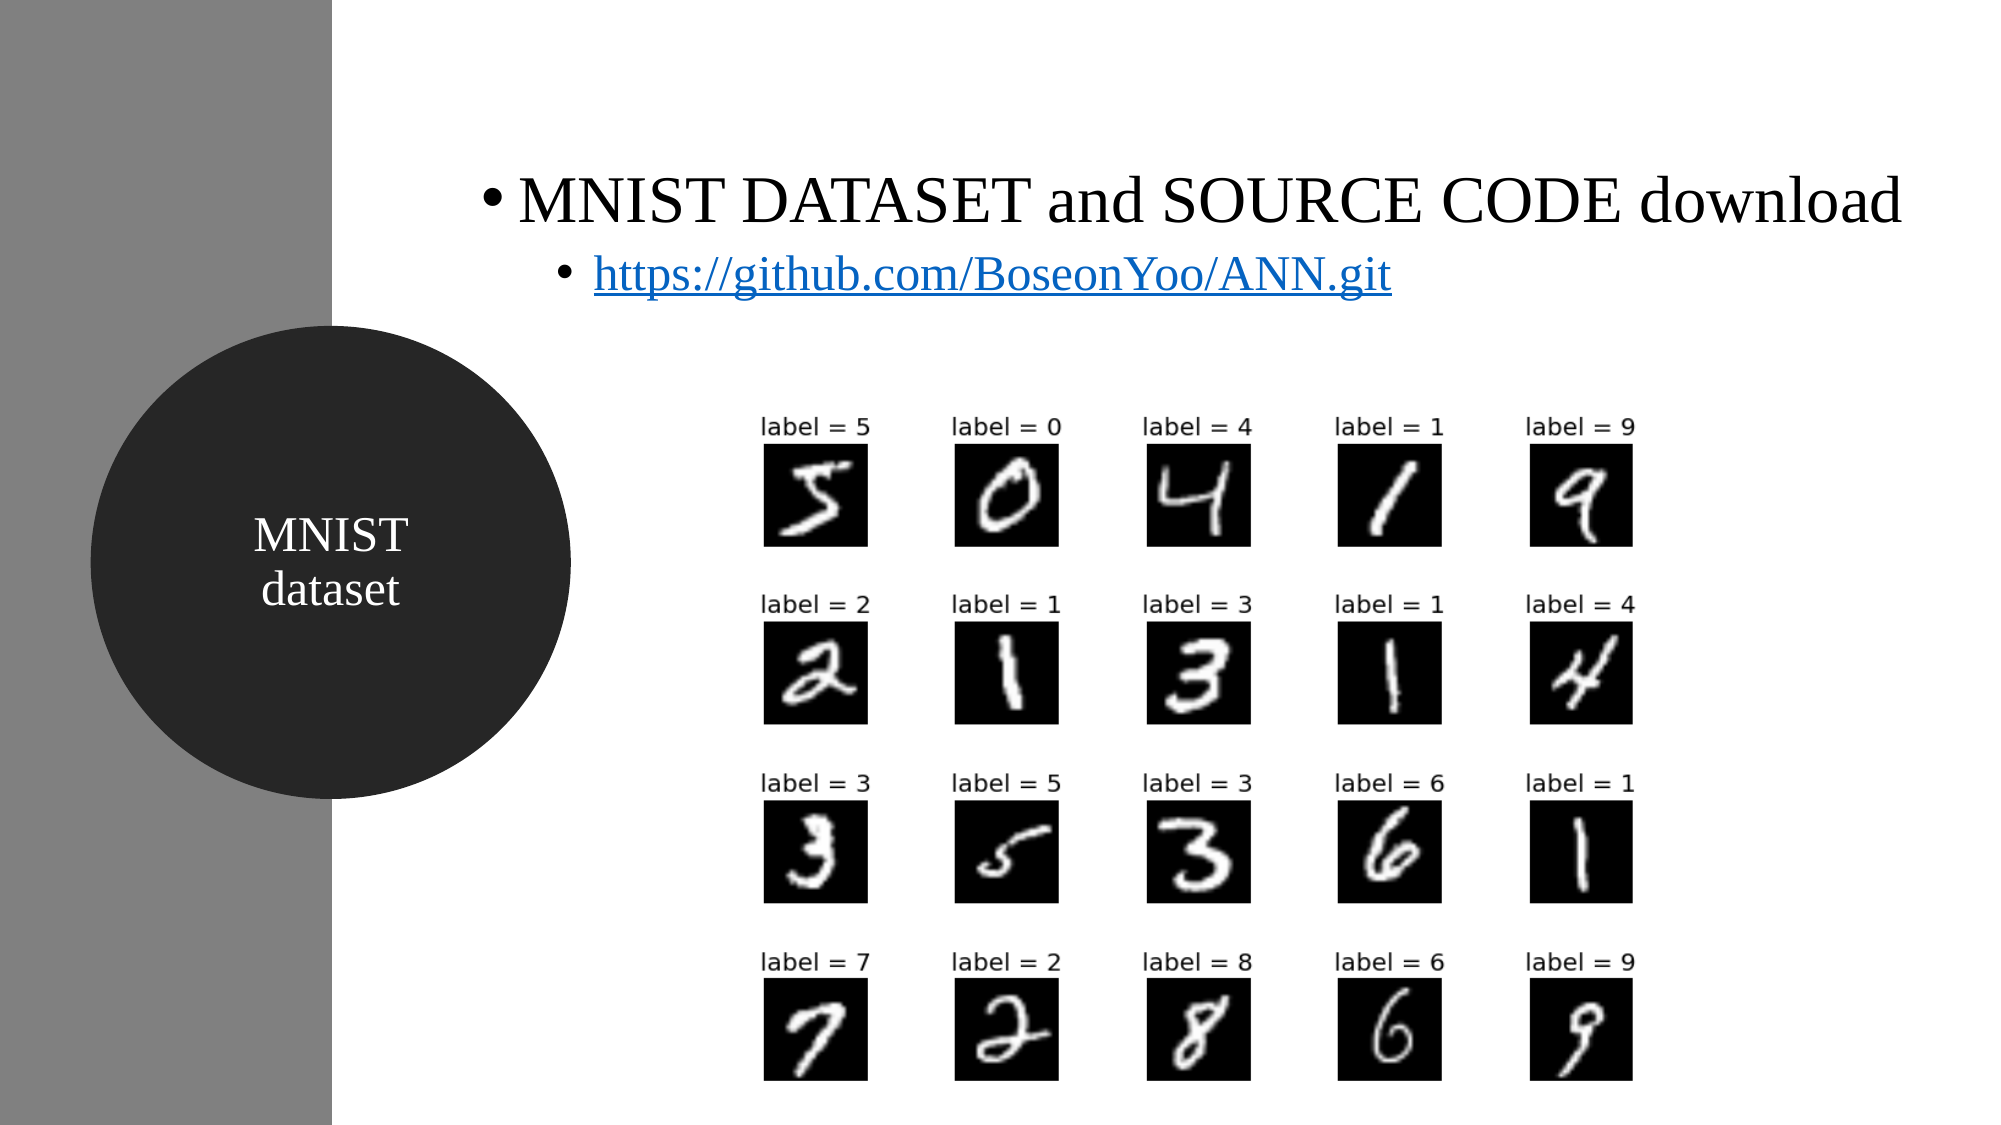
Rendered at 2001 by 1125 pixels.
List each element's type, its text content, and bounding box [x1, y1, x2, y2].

text_box MNIST dataset [105, 340, 557, 785]
text_box [0, 0, 333, 1125]
list MNIST DATASET and SOURCE CODE download https://github.com/BoseonYoo/ANN.git [465, 157, 1971, 872]
picture [754, 395, 1640, 1089]
